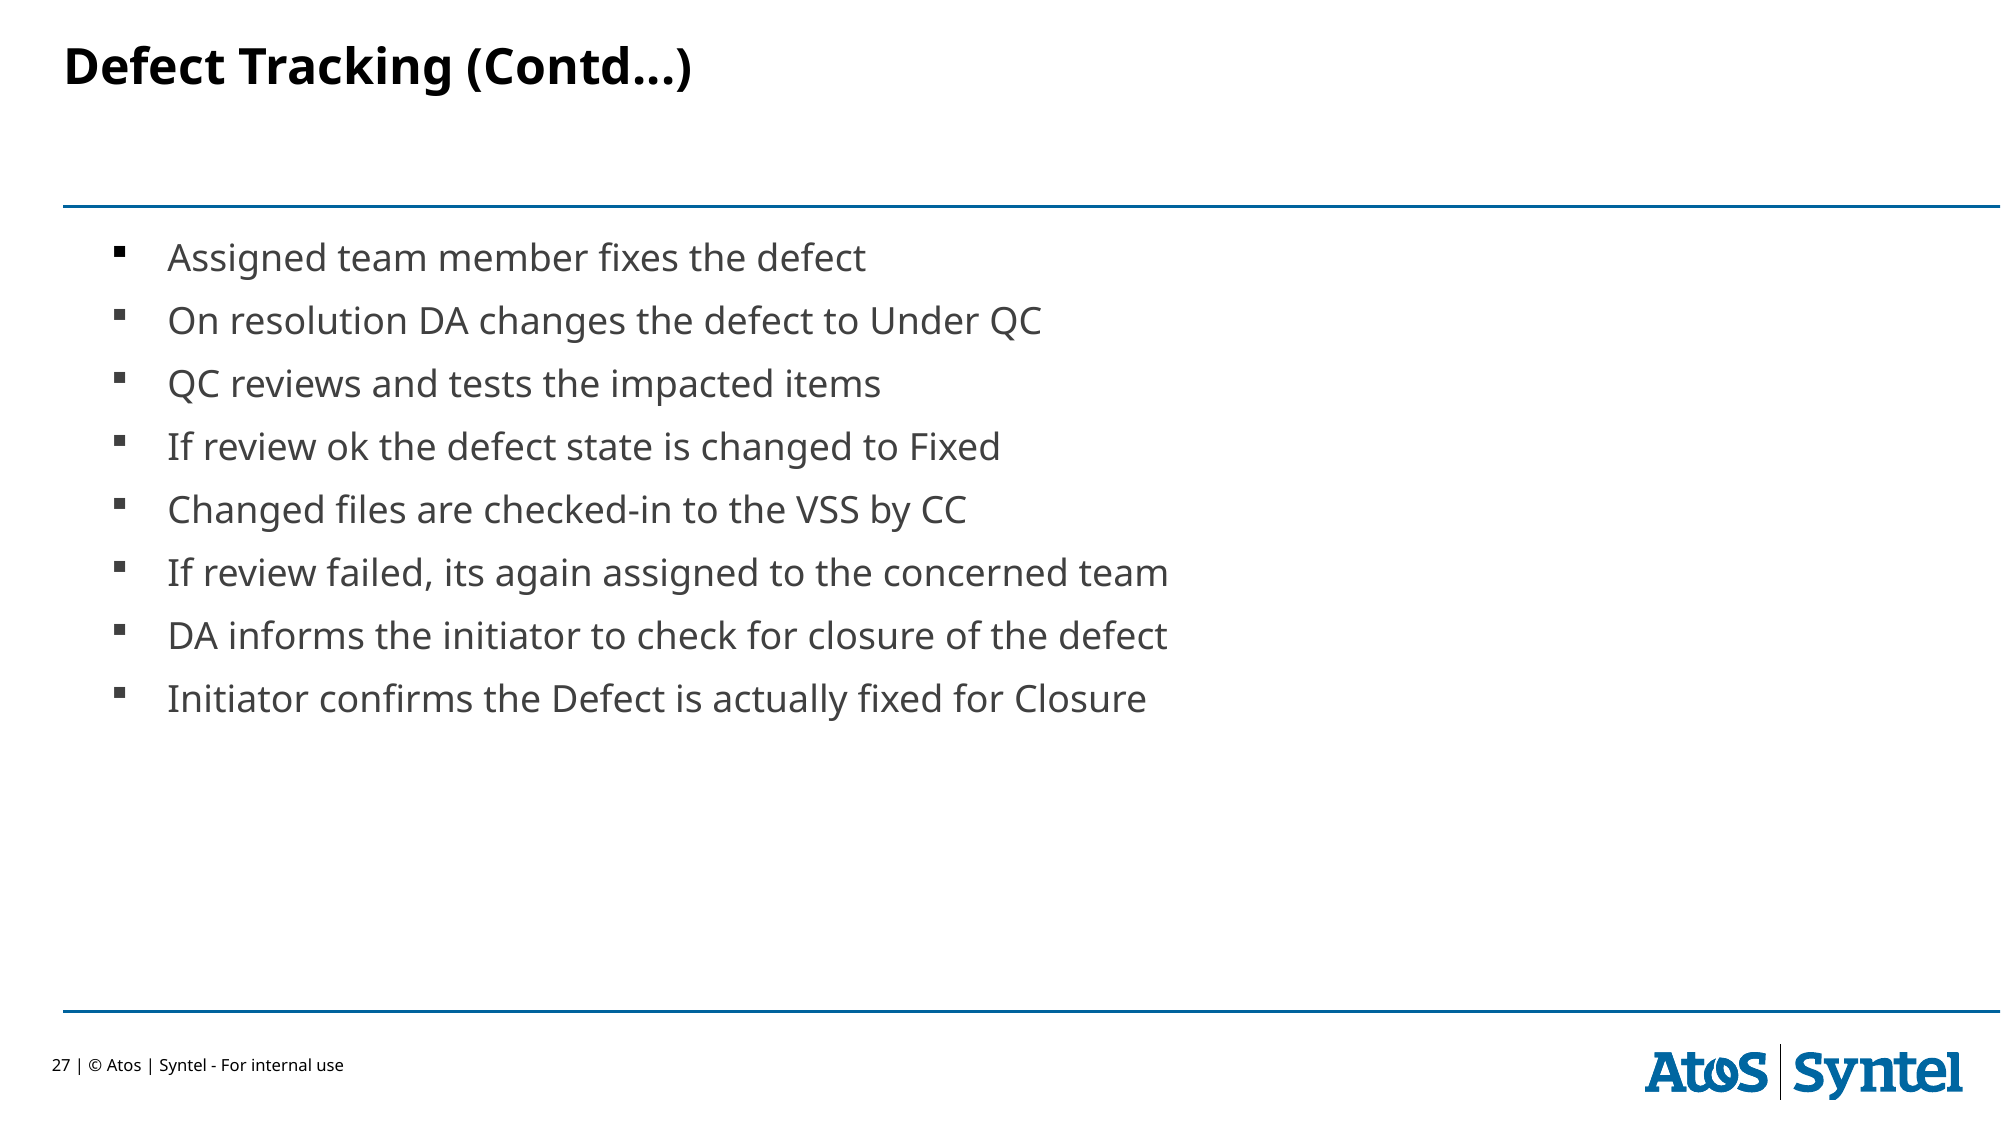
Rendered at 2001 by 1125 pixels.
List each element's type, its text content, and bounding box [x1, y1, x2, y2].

text_box Assigned team member fixes the defect On resolution DA changes the defect to Under QC QC reviews and tests the impacted items If review ok the defect state is changed to Fixed Changed files are checked-in to the VSS by CC If review failed, its again assigned to the concerned team DA informs the initiator to check for closure of the defect Initiator confirms the Defect is actually fixed for Closure [96, 208, 1186, 728]
title Defect Tracking (Contd...) [63, 26, 1961, 151]
